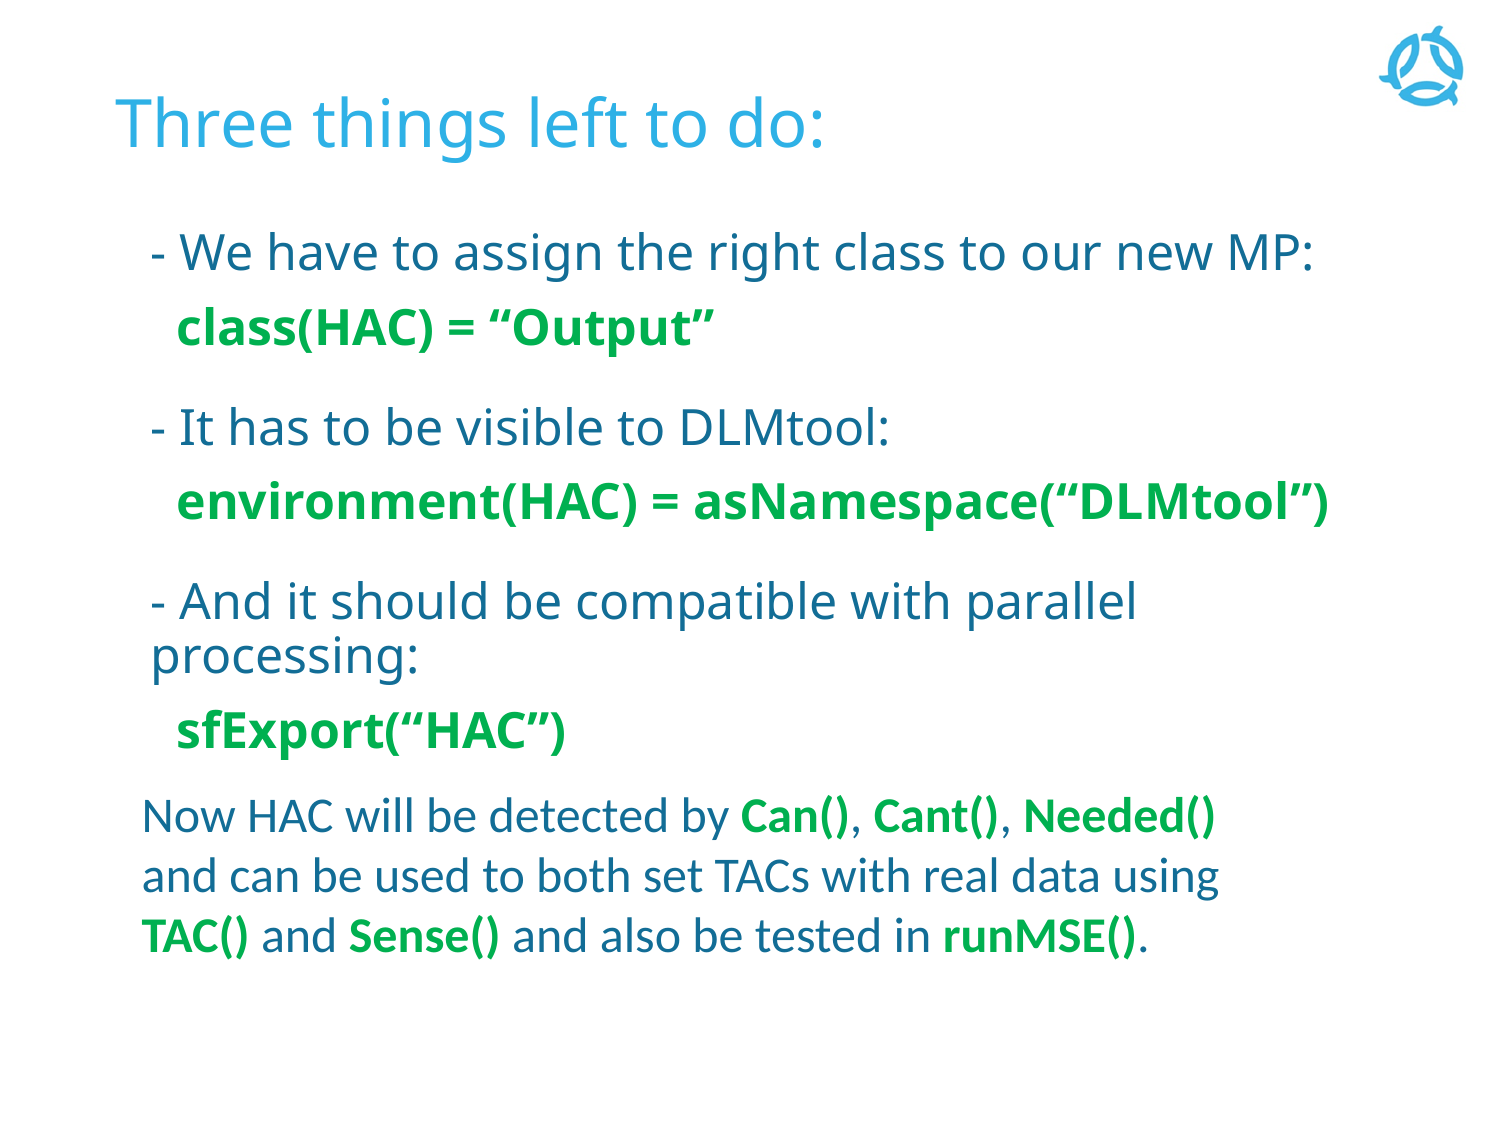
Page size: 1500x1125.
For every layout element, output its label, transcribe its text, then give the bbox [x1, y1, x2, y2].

picture [1376, 22, 1471, 112]
text_box Now HAC will be detected by Can(), Cant(), Needed() and can be used to both set TACs with real data using TAC() and Sense() and also be tested in runMSE(). [126, 775, 1261, 970]
list - We have to assign the right class to our new MP: class(HAC) = “Output” - It has to be visible to DLMtool: environment(HAC) = asNamespace(“DLMtool”) - And it should be compatible with parallel processing: sfExport(“HAC”) [135, 219, 1395, 934]
title Three things left to do: [100, 42, 1395, 209]
